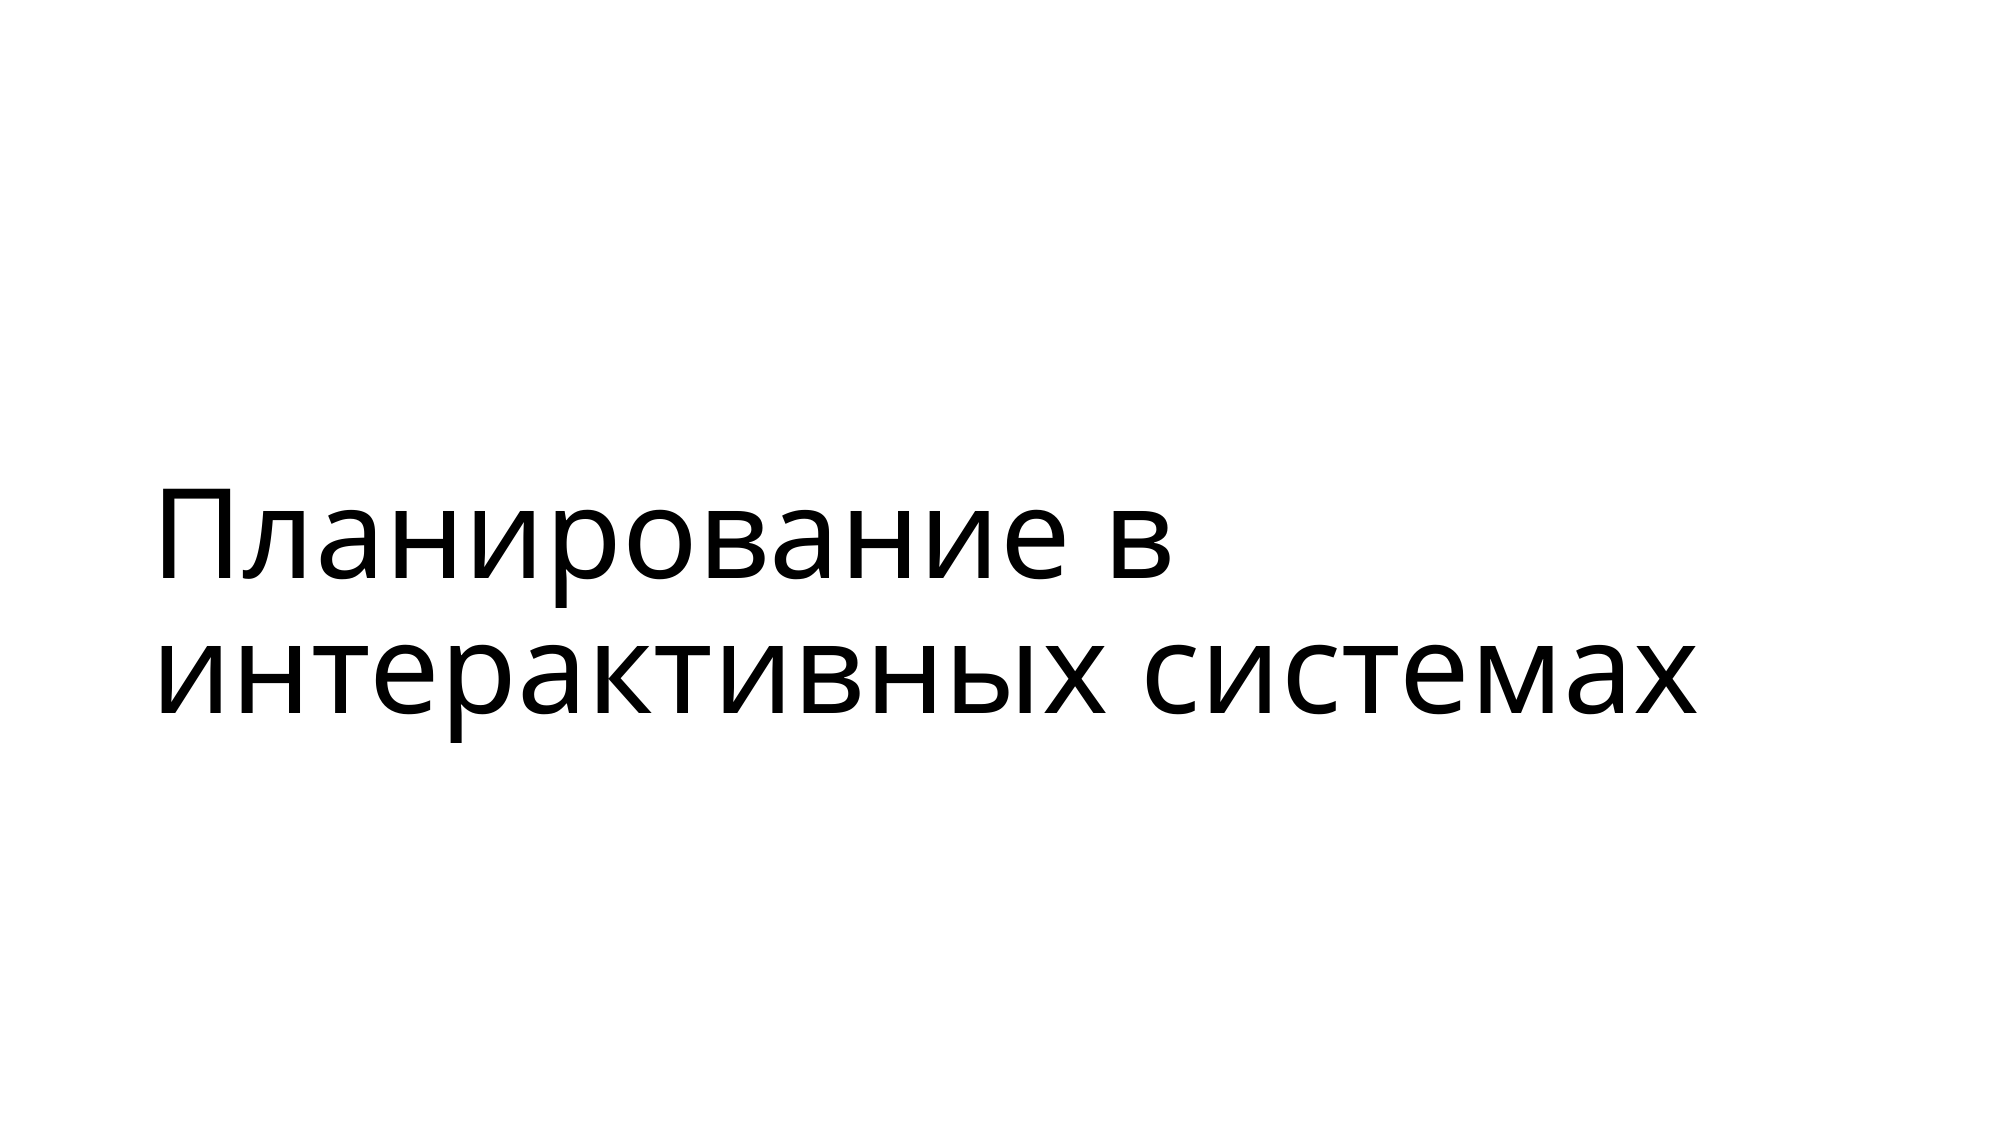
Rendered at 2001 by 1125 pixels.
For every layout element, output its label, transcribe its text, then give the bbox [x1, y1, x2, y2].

title Планирование в интерактивных системах [136, 280, 1862, 749]
